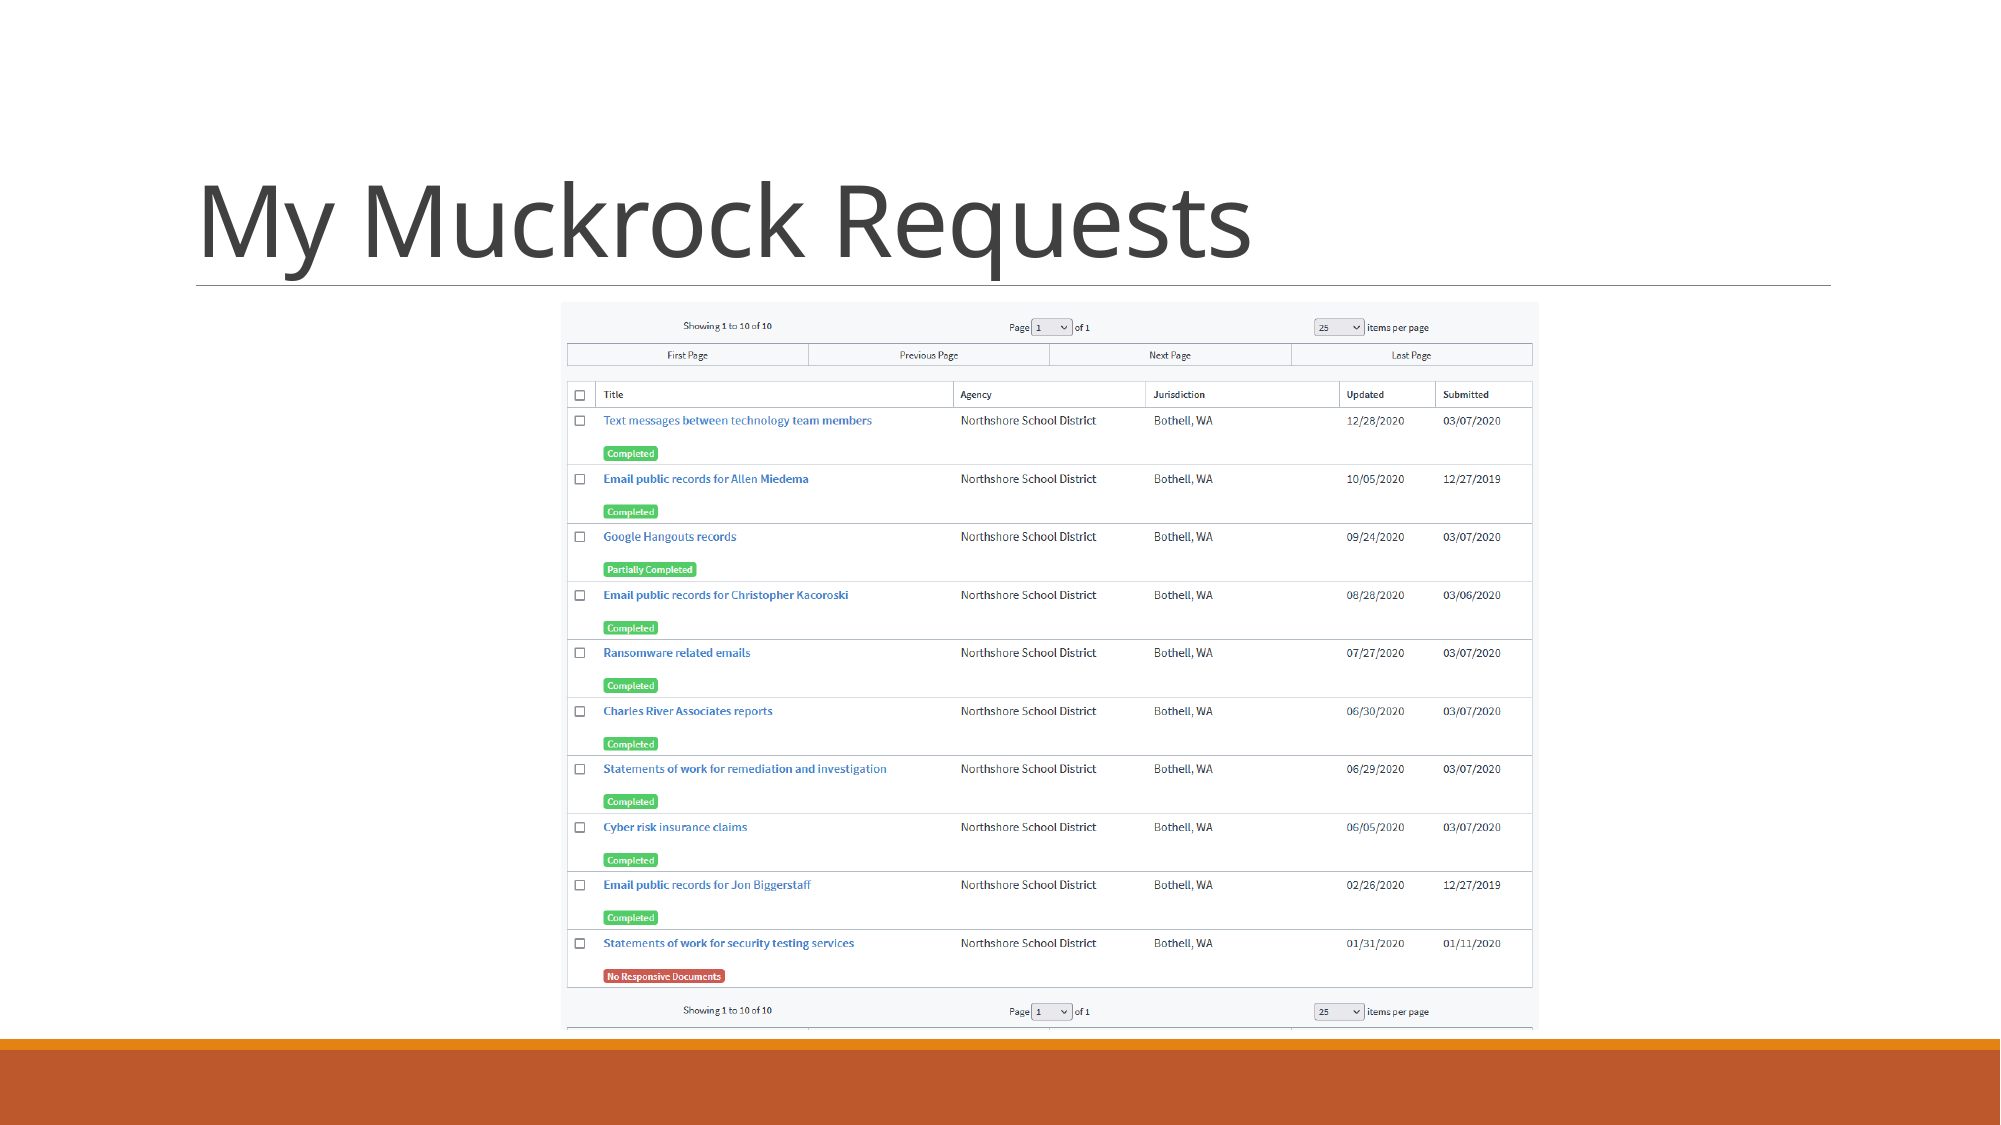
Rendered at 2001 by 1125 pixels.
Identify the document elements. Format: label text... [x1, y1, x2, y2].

title My Muckrock Requests [180, 47, 1830, 285]
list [560, 302, 1540, 1031]
